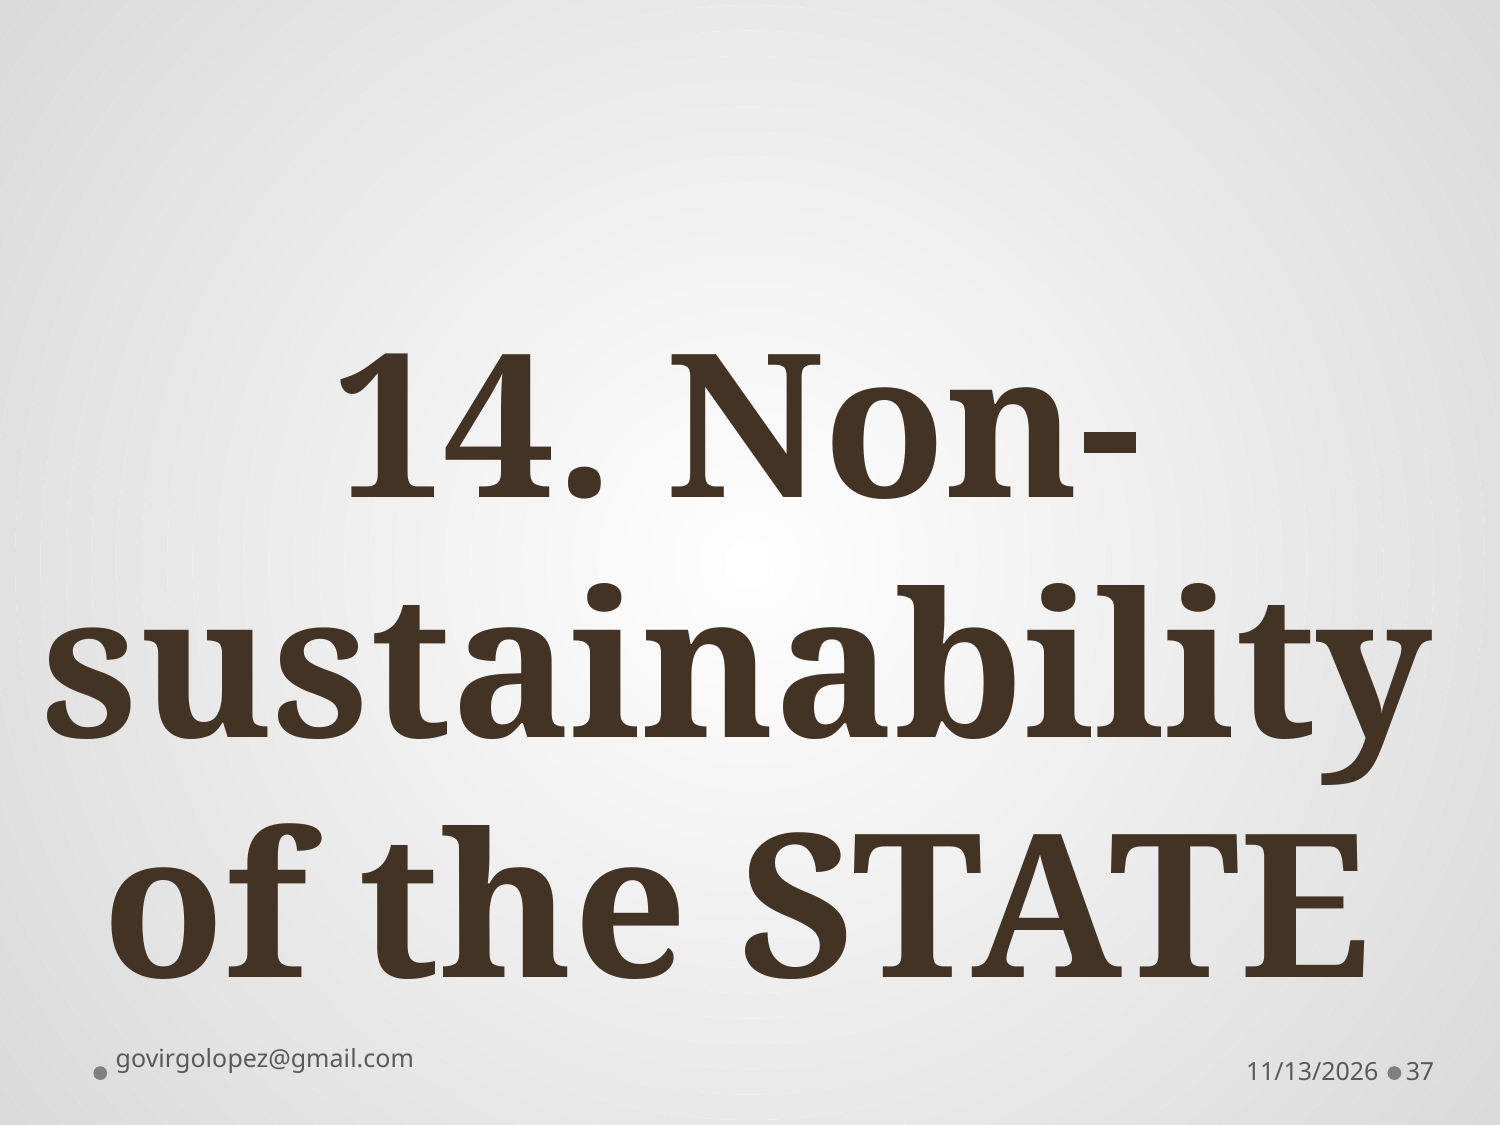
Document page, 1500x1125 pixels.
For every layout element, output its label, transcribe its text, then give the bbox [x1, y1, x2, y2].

title 14. Non-sustainability of the STATE [5, 99, 1469, 1025]
slide_number 37 [1401, 1042, 1494, 1103]
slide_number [1043, 1042, 1386, 1103]
footer govirgolopez@gmail.com [108, 1042, 576, 1103]
